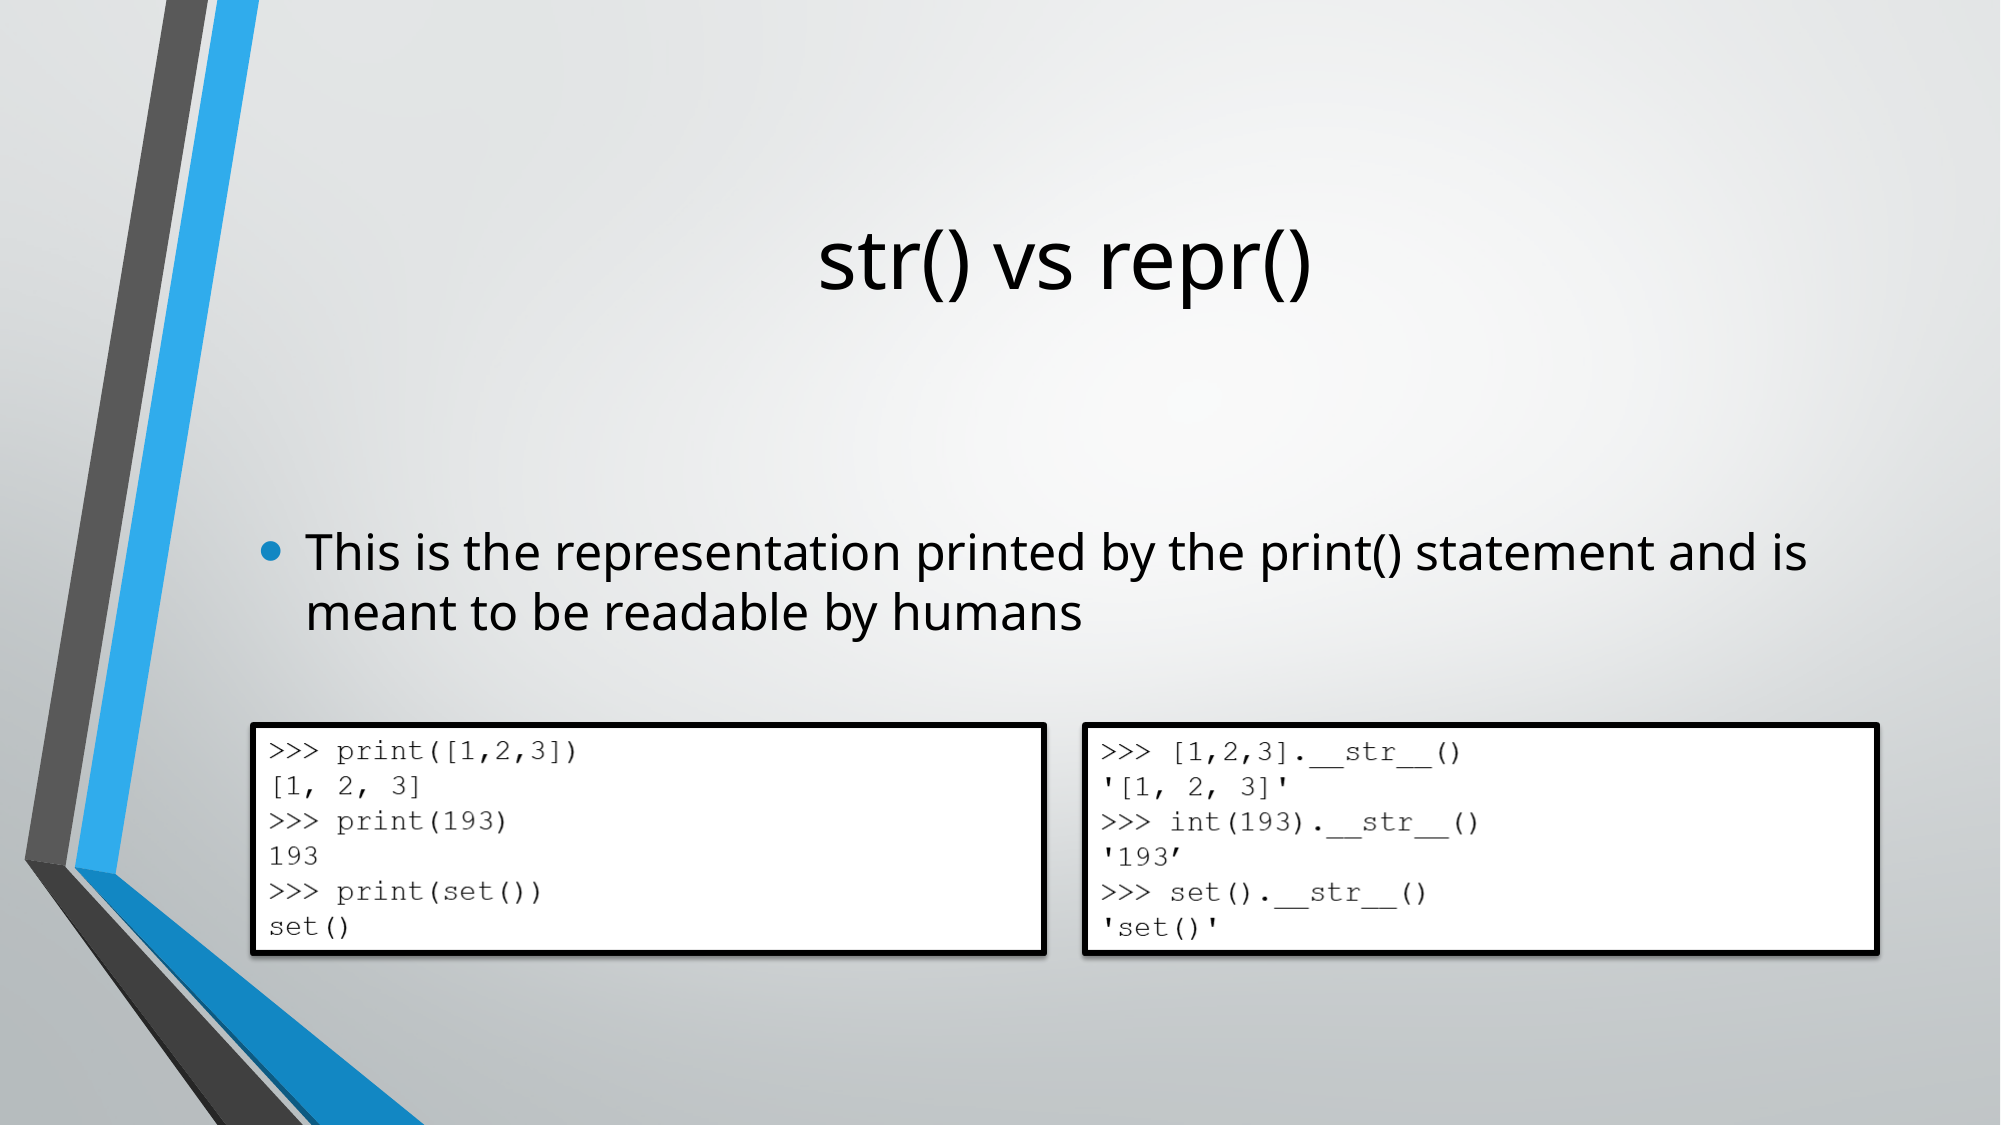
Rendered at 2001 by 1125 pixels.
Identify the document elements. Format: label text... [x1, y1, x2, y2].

title str() vs repr() [243, 112, 1887, 293]
list This is the representation printed by the print() statement and is meant to be readable by humans [243, 293, 1887, 950]
picture [1075, 718, 1888, 973]
picture [243, 718, 1054, 973]
